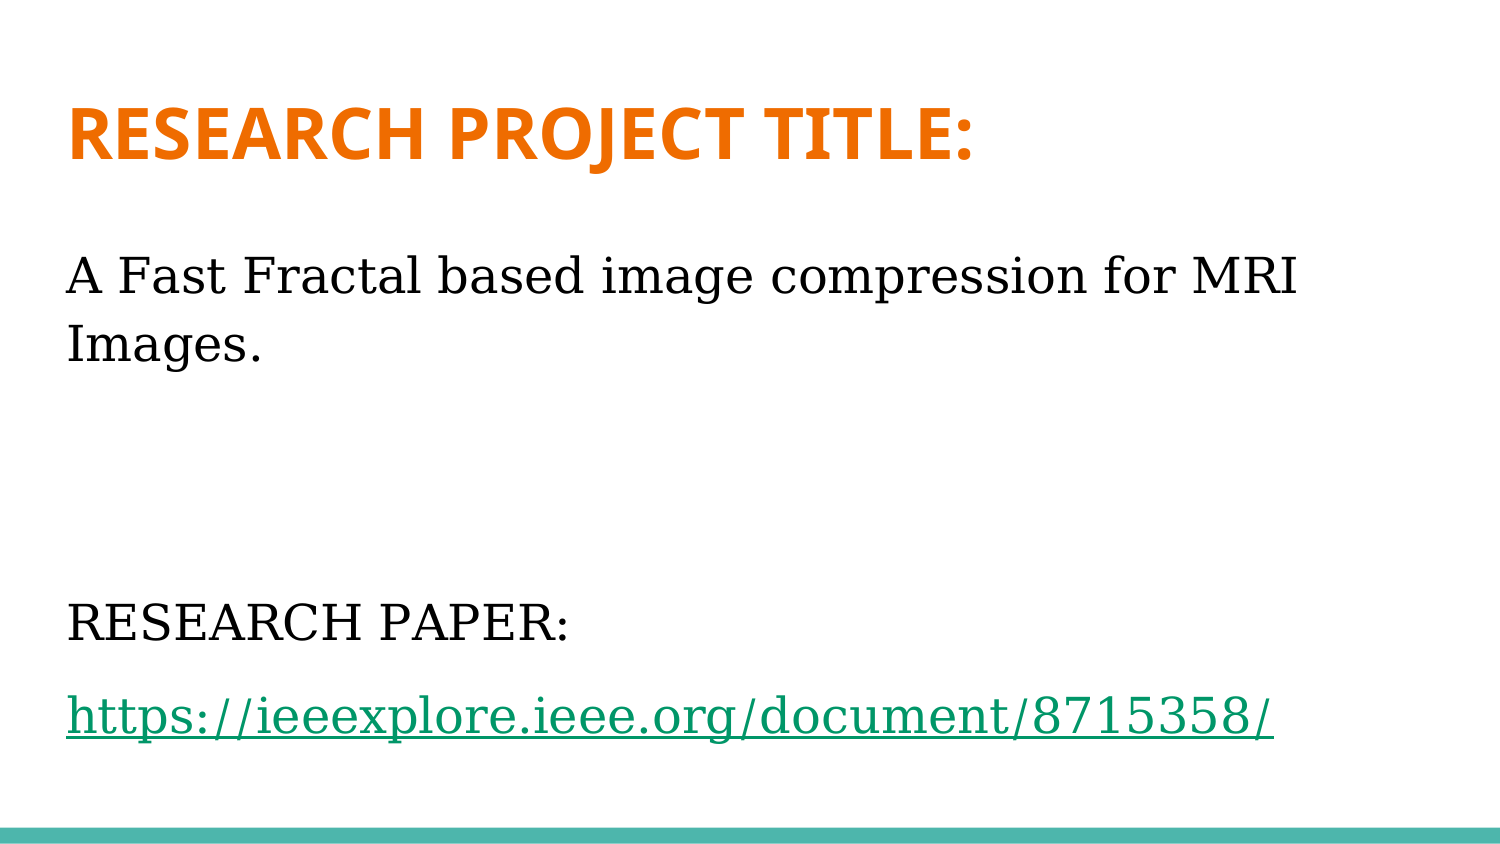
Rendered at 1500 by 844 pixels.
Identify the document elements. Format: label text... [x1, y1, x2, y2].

list A Fast Fractal based image compression for MRI Images. RESEARCH PAPER: https://ieeexplore.ieee.org/document/8715358/ [51, 220, 1449, 762]
title RESEARCH PROJECT TITLE: [51, 72, 1449, 189]
